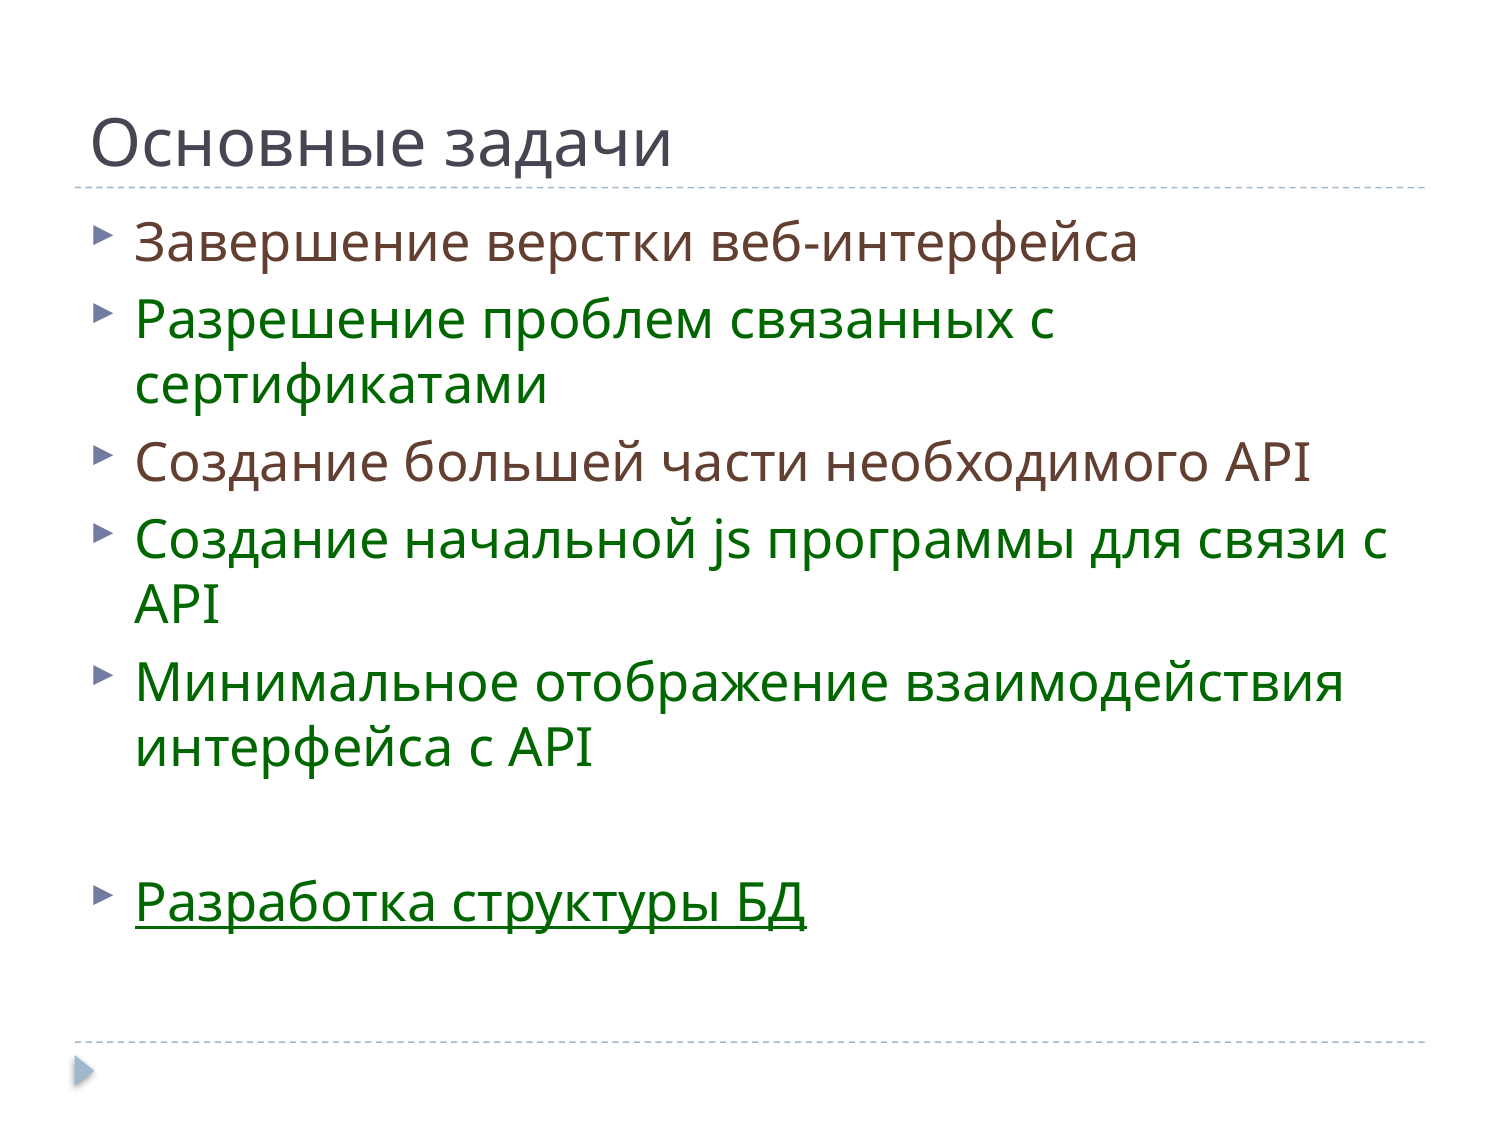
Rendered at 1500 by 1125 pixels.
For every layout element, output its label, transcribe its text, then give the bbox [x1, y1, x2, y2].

list Завершение верстки веб-интерфейса Разрешение проблем связанных с сертификатами Создание большей части необходимого API Создание начальной js программы для связи с API Минимальное отображение взаимодействия интерфейса с API Разработка структуры БД [75, 200, 1425, 1010]
title Основные задачи [75, 24, 1425, 188]
